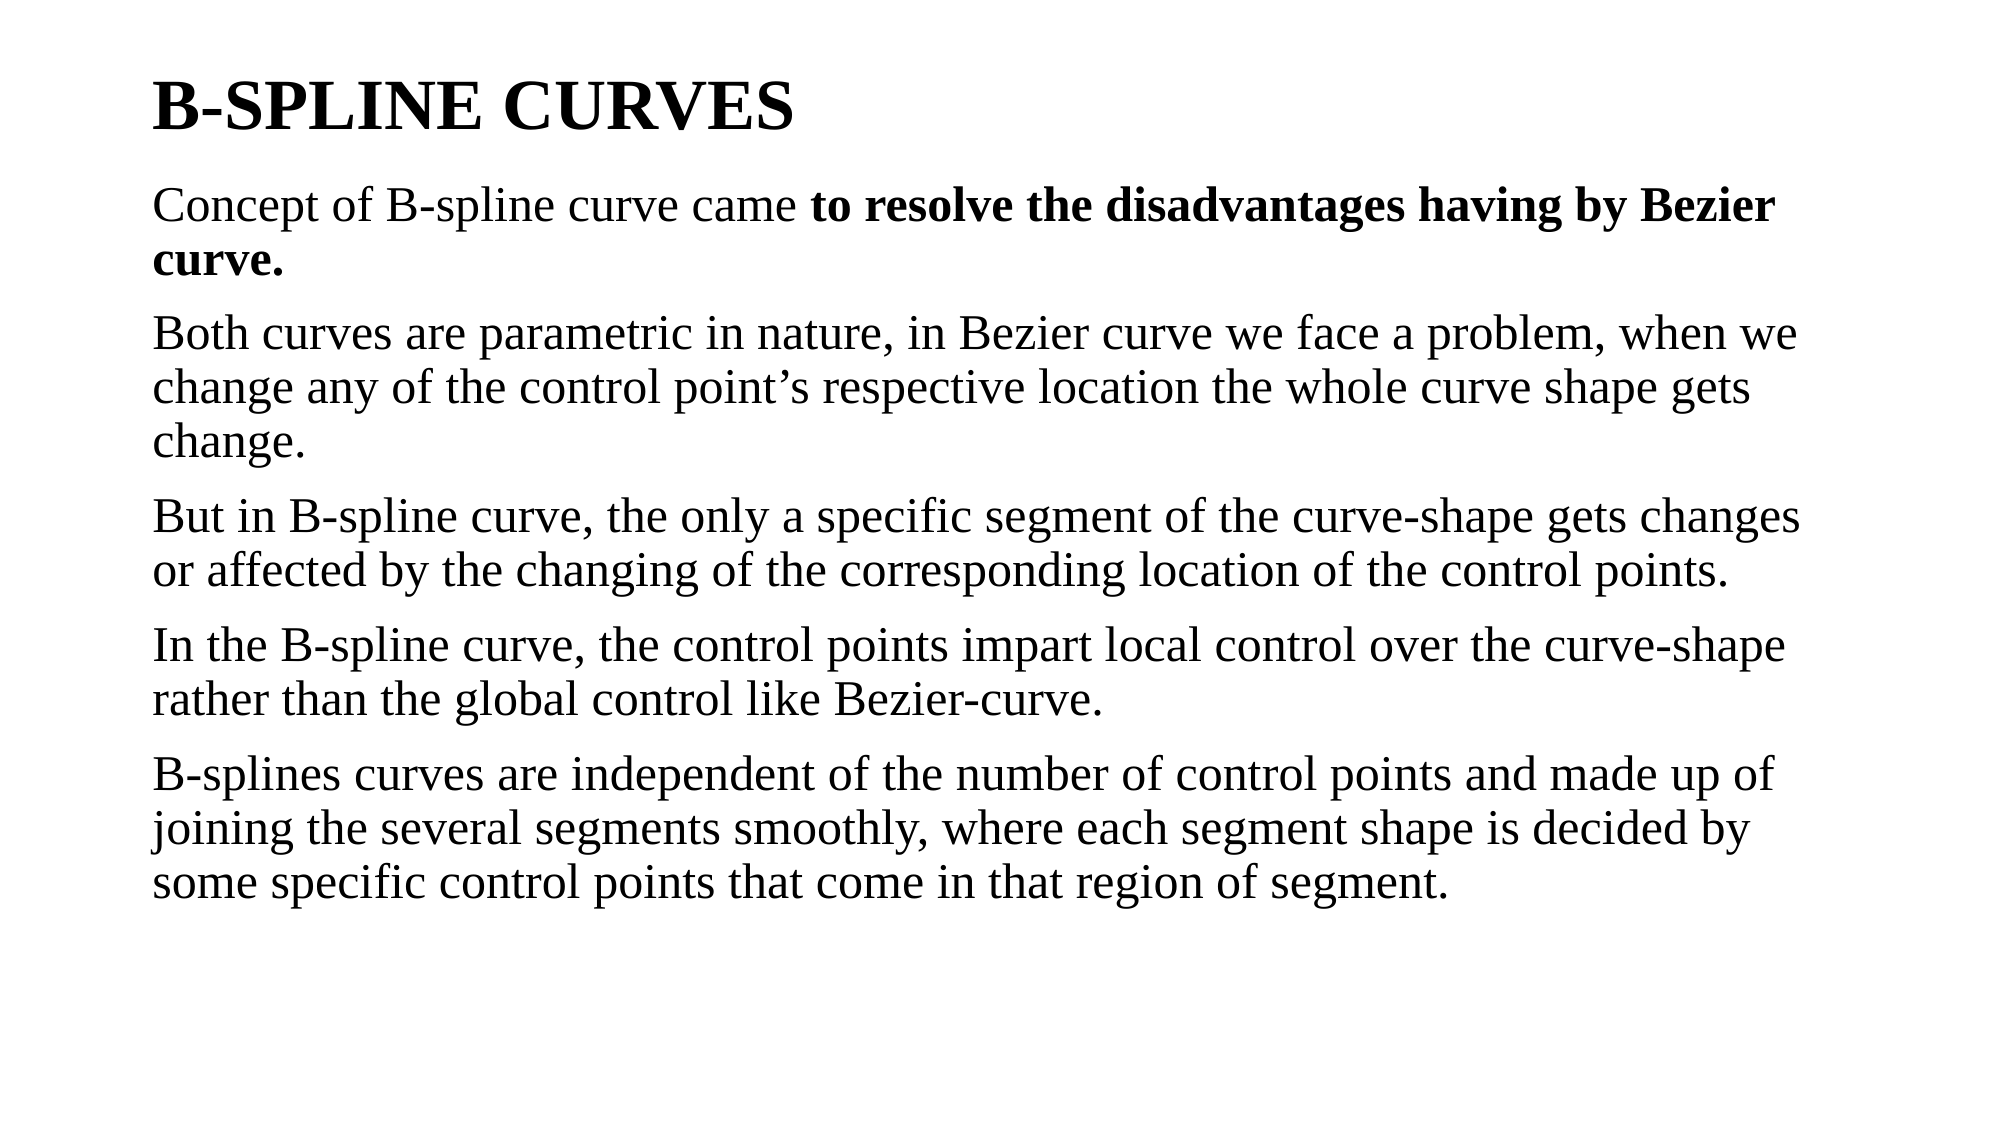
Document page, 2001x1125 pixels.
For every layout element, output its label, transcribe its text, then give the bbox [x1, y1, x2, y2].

list Concept of B-spline curve came to resolve the disadvantages having by Bezier curve. Both curves are parametric in nature, in Bezier curve we face a problem, when we change any of the control point’s respective location the whole curve shape gets change. But in B-spline curve, the only a specific segment of the curve-shape gets changes or affected by the changing of the corresponding location of the control points. In the B-spline curve, the control points impart local control over the curve-shape rather than the global control like Bezier-curve. B-splines curves are independent of the number of control points and made up of joining the several segments smoothly, where each segment shape is decided by some specific control points that come in that region of segment. [137, 170, 1863, 1014]
title B-SPLINE CURVES [137, 59, 1863, 154]
